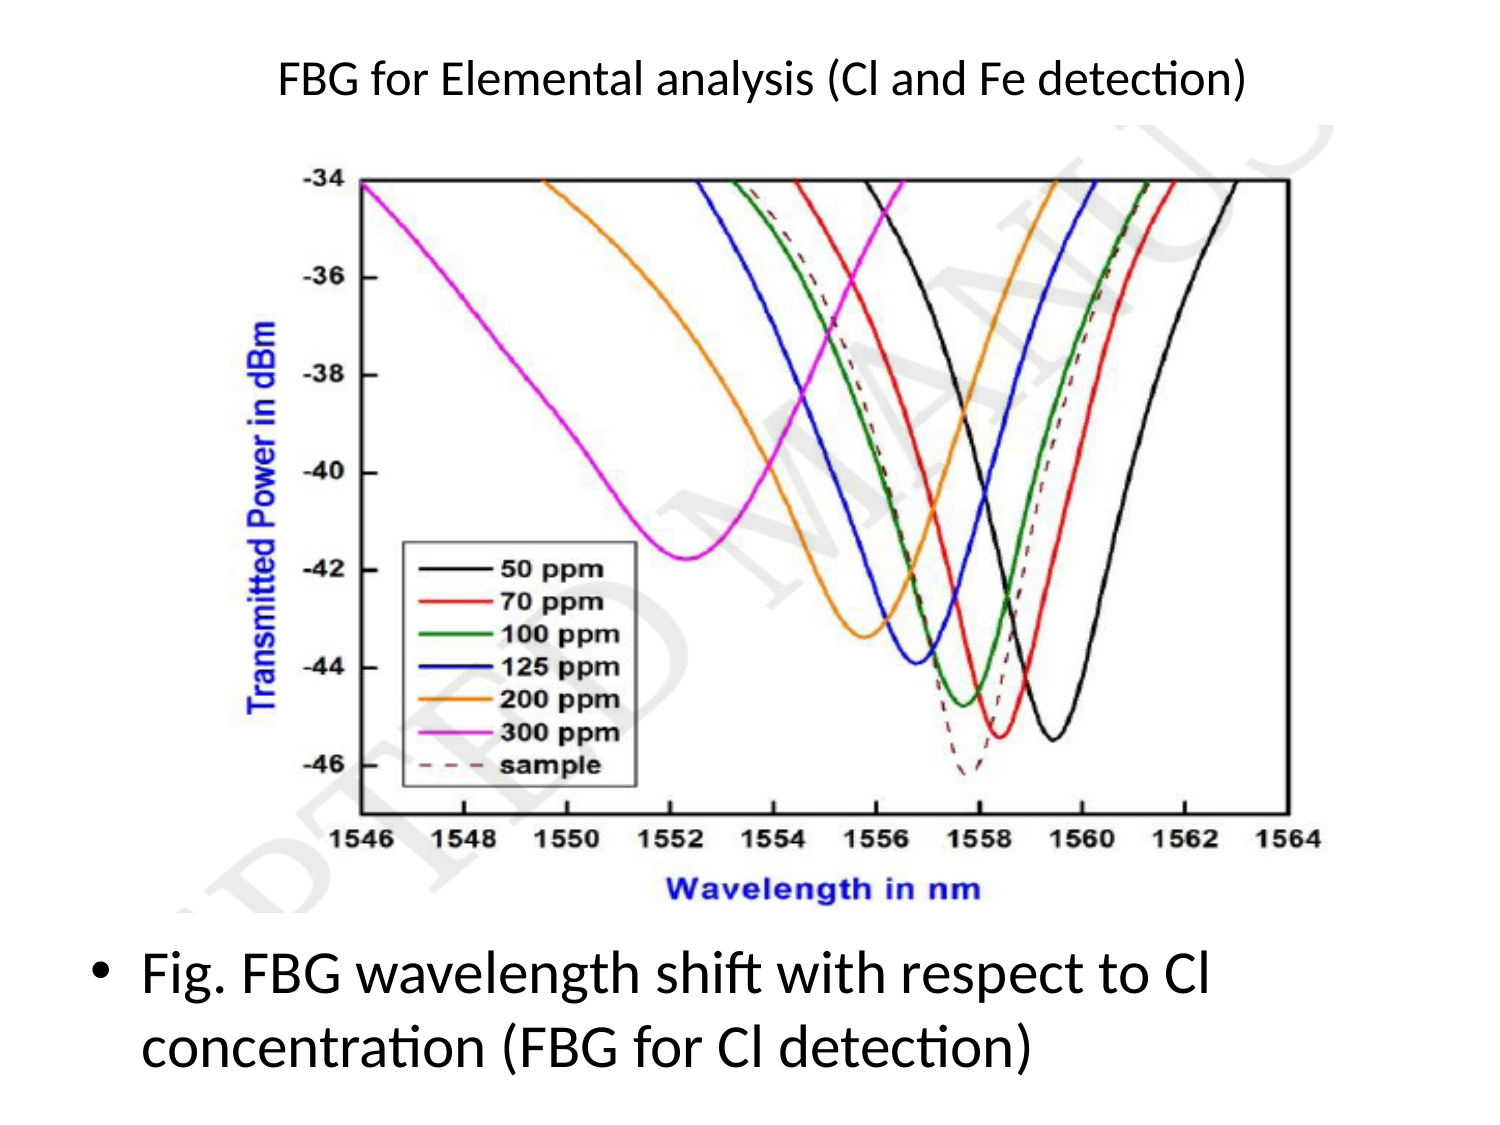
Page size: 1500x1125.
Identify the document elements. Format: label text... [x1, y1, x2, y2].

list Fig. FBG wavelength shift with respect to Cl concentration (FBG for Cl detection) [75, 924, 1425, 1088]
picture [149, 124, 1351, 913]
title FBG for Elemental analysis (Cl and Fe detection) [87, 37, 1438, 200]
